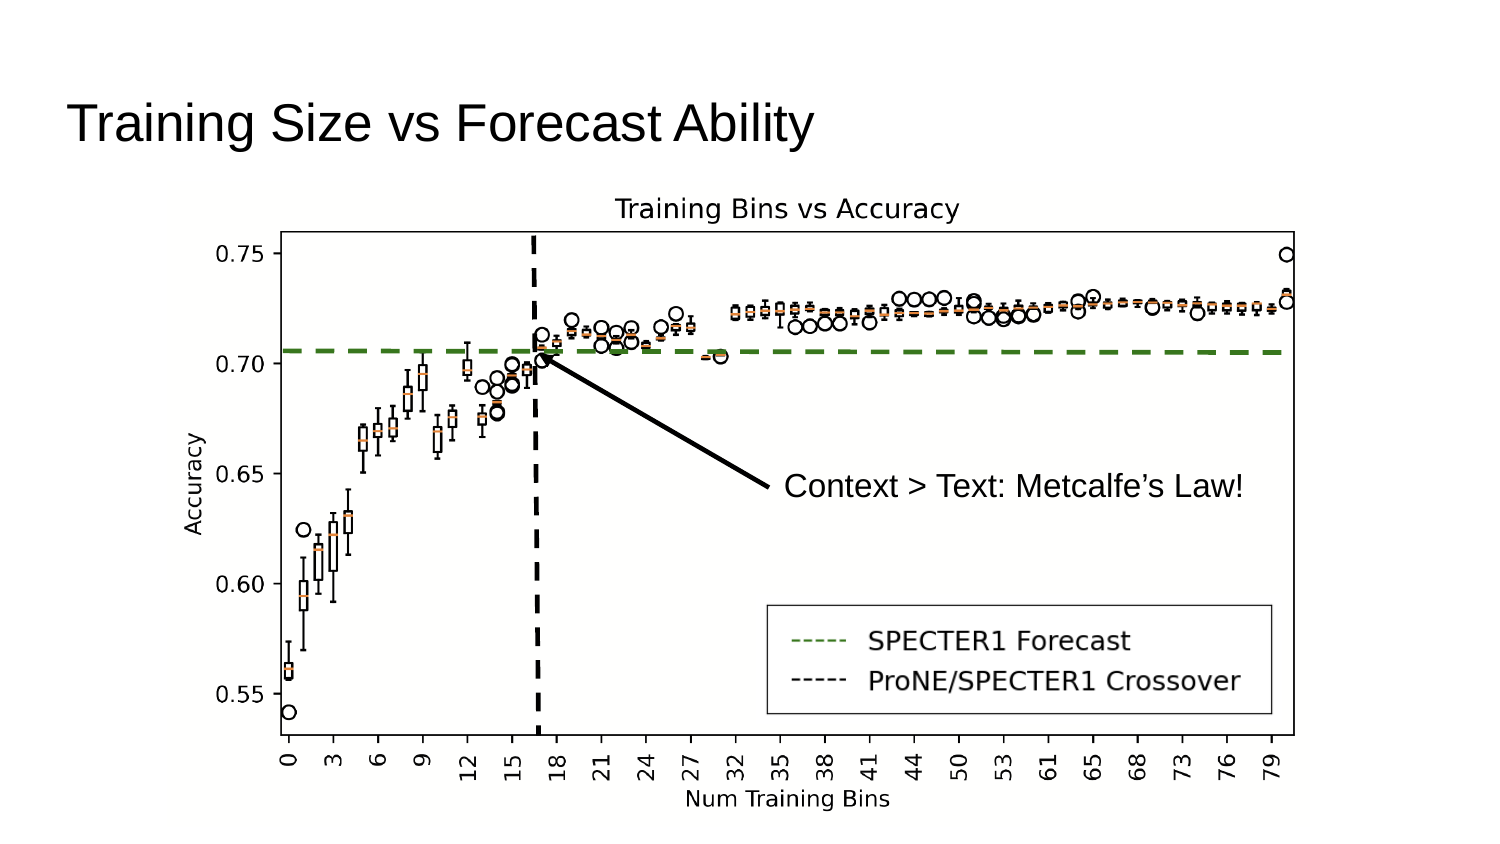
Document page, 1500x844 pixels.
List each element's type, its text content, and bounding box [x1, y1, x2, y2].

picture [166, 181, 1311, 828]
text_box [538, 353, 770, 488]
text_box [533, 489, 539, 736]
title Training Size vs Forecast Ability [51, 72, 1449, 167]
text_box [533, 235, 539, 358]
